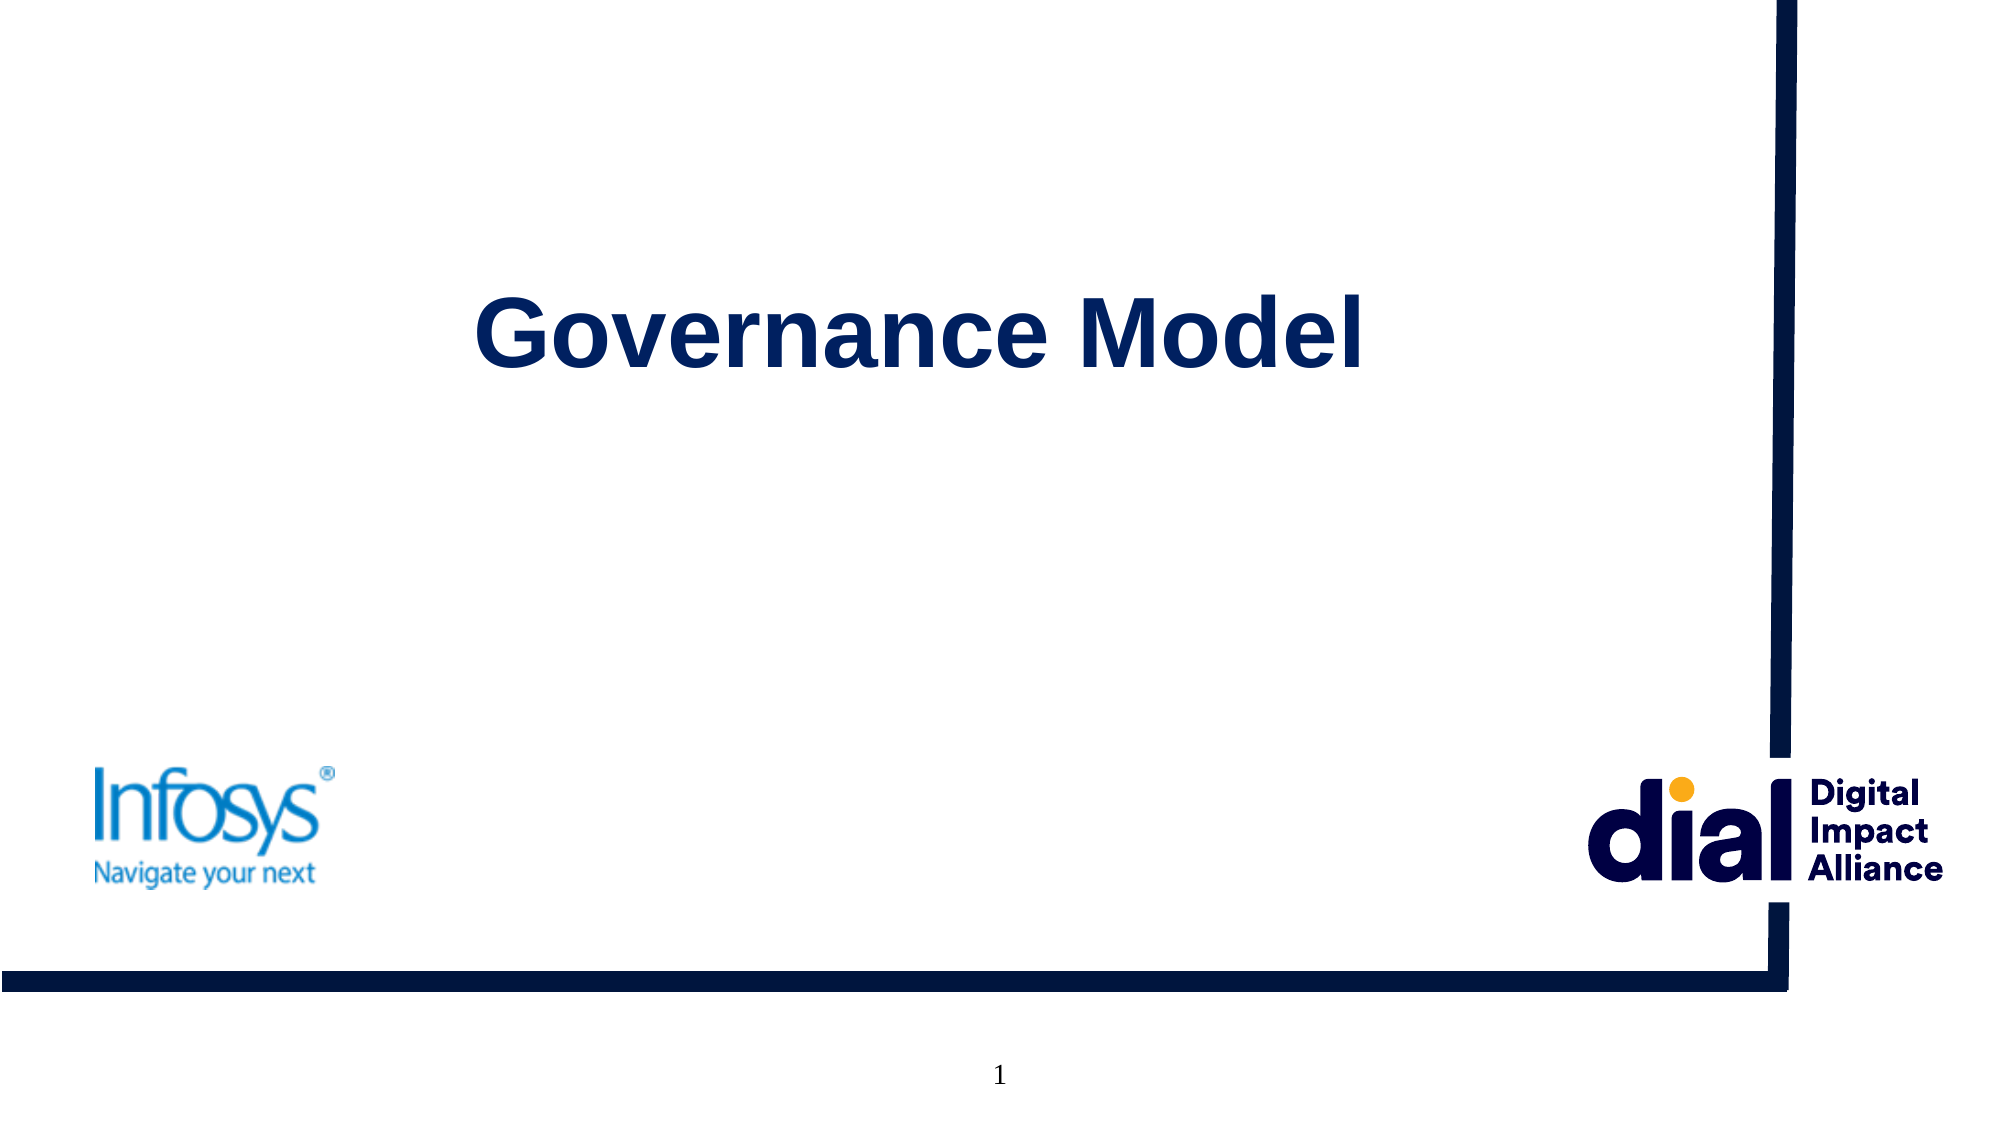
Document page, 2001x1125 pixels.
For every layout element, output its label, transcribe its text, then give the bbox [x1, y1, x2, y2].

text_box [2, 0, 1943, 990]
footer 1 [662, 1042, 1338, 1103]
picture [95, 766, 335, 890]
